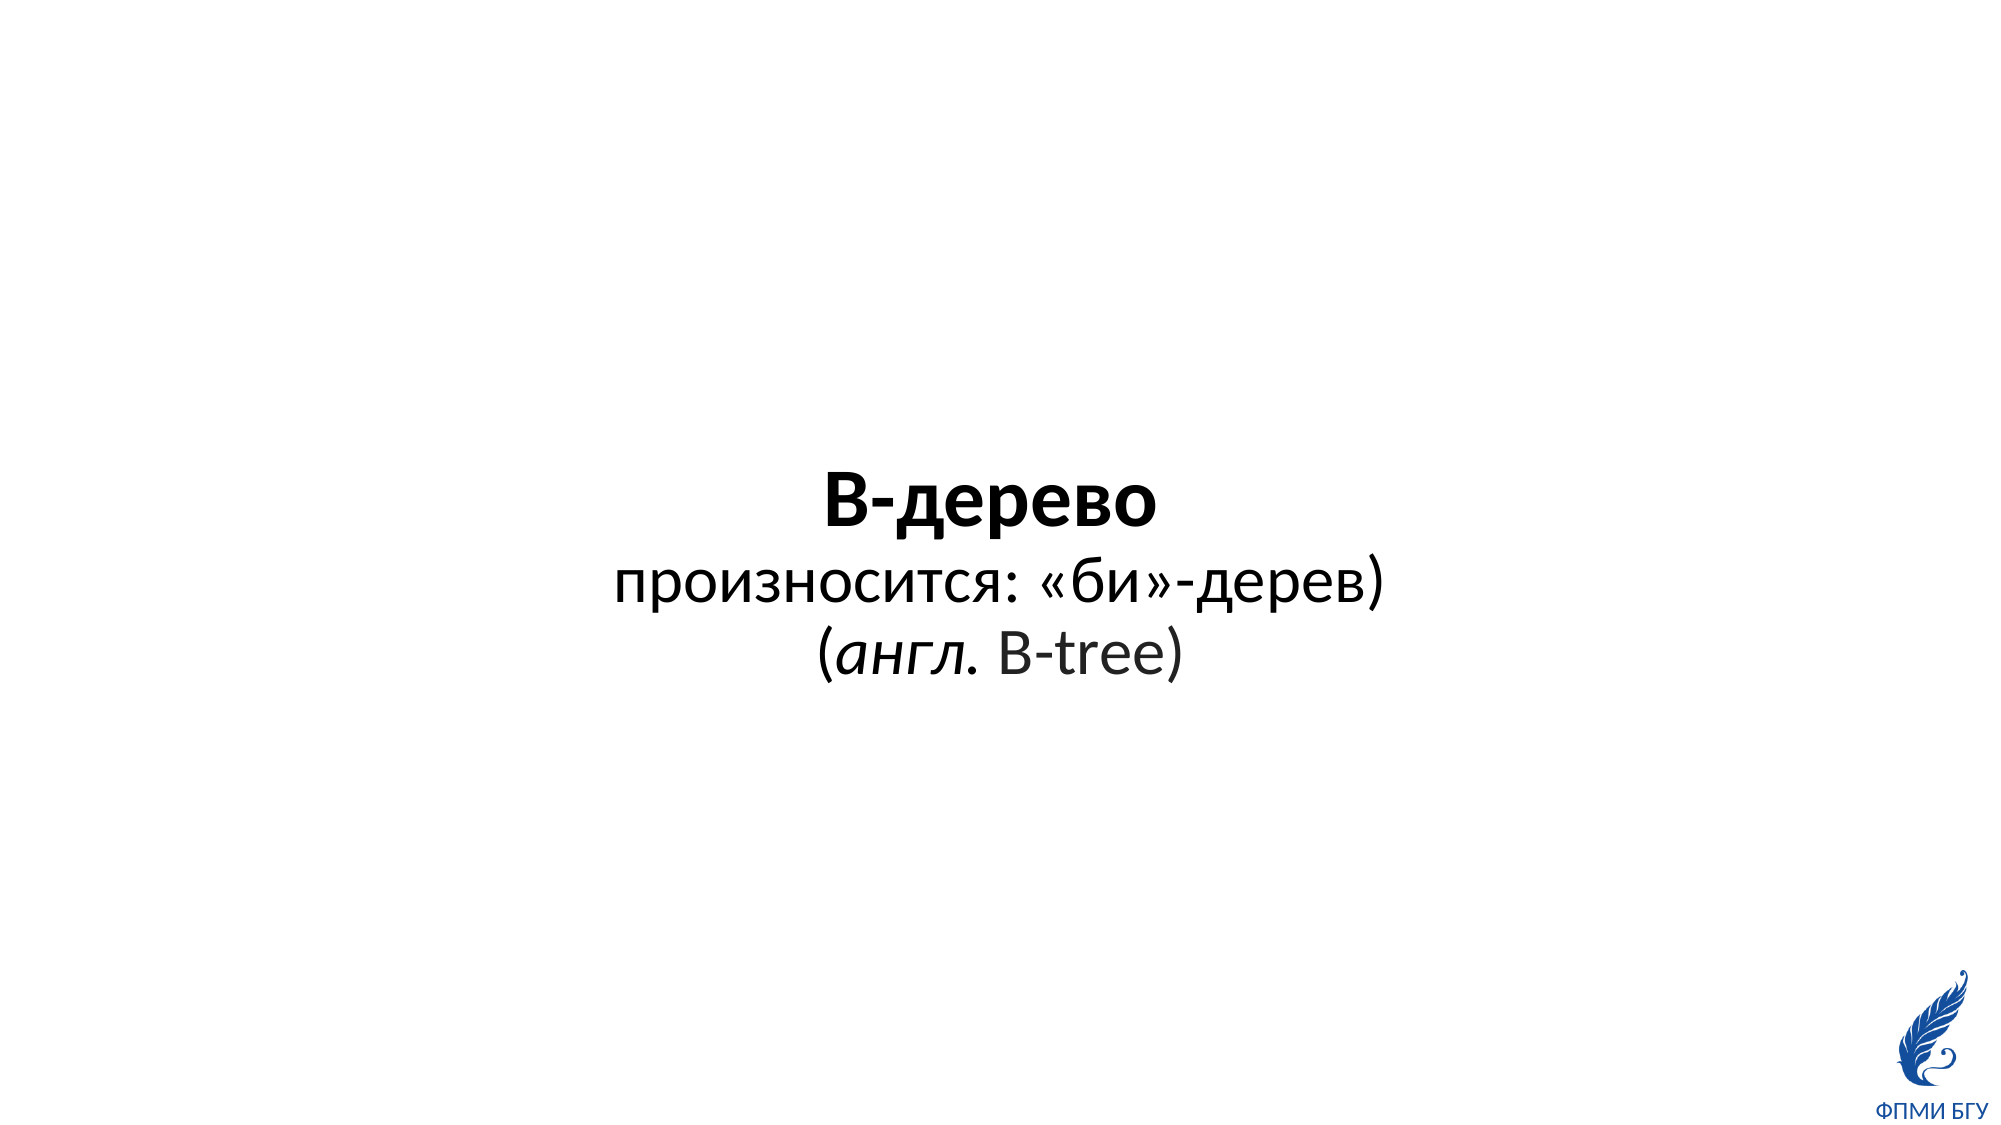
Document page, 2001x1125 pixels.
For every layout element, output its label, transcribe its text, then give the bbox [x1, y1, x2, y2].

picture [1896, 970, 1973, 1086]
title B-дерево произносится: «би»-дерев) (англ. B-tree) [106, 383, 1895, 760]
